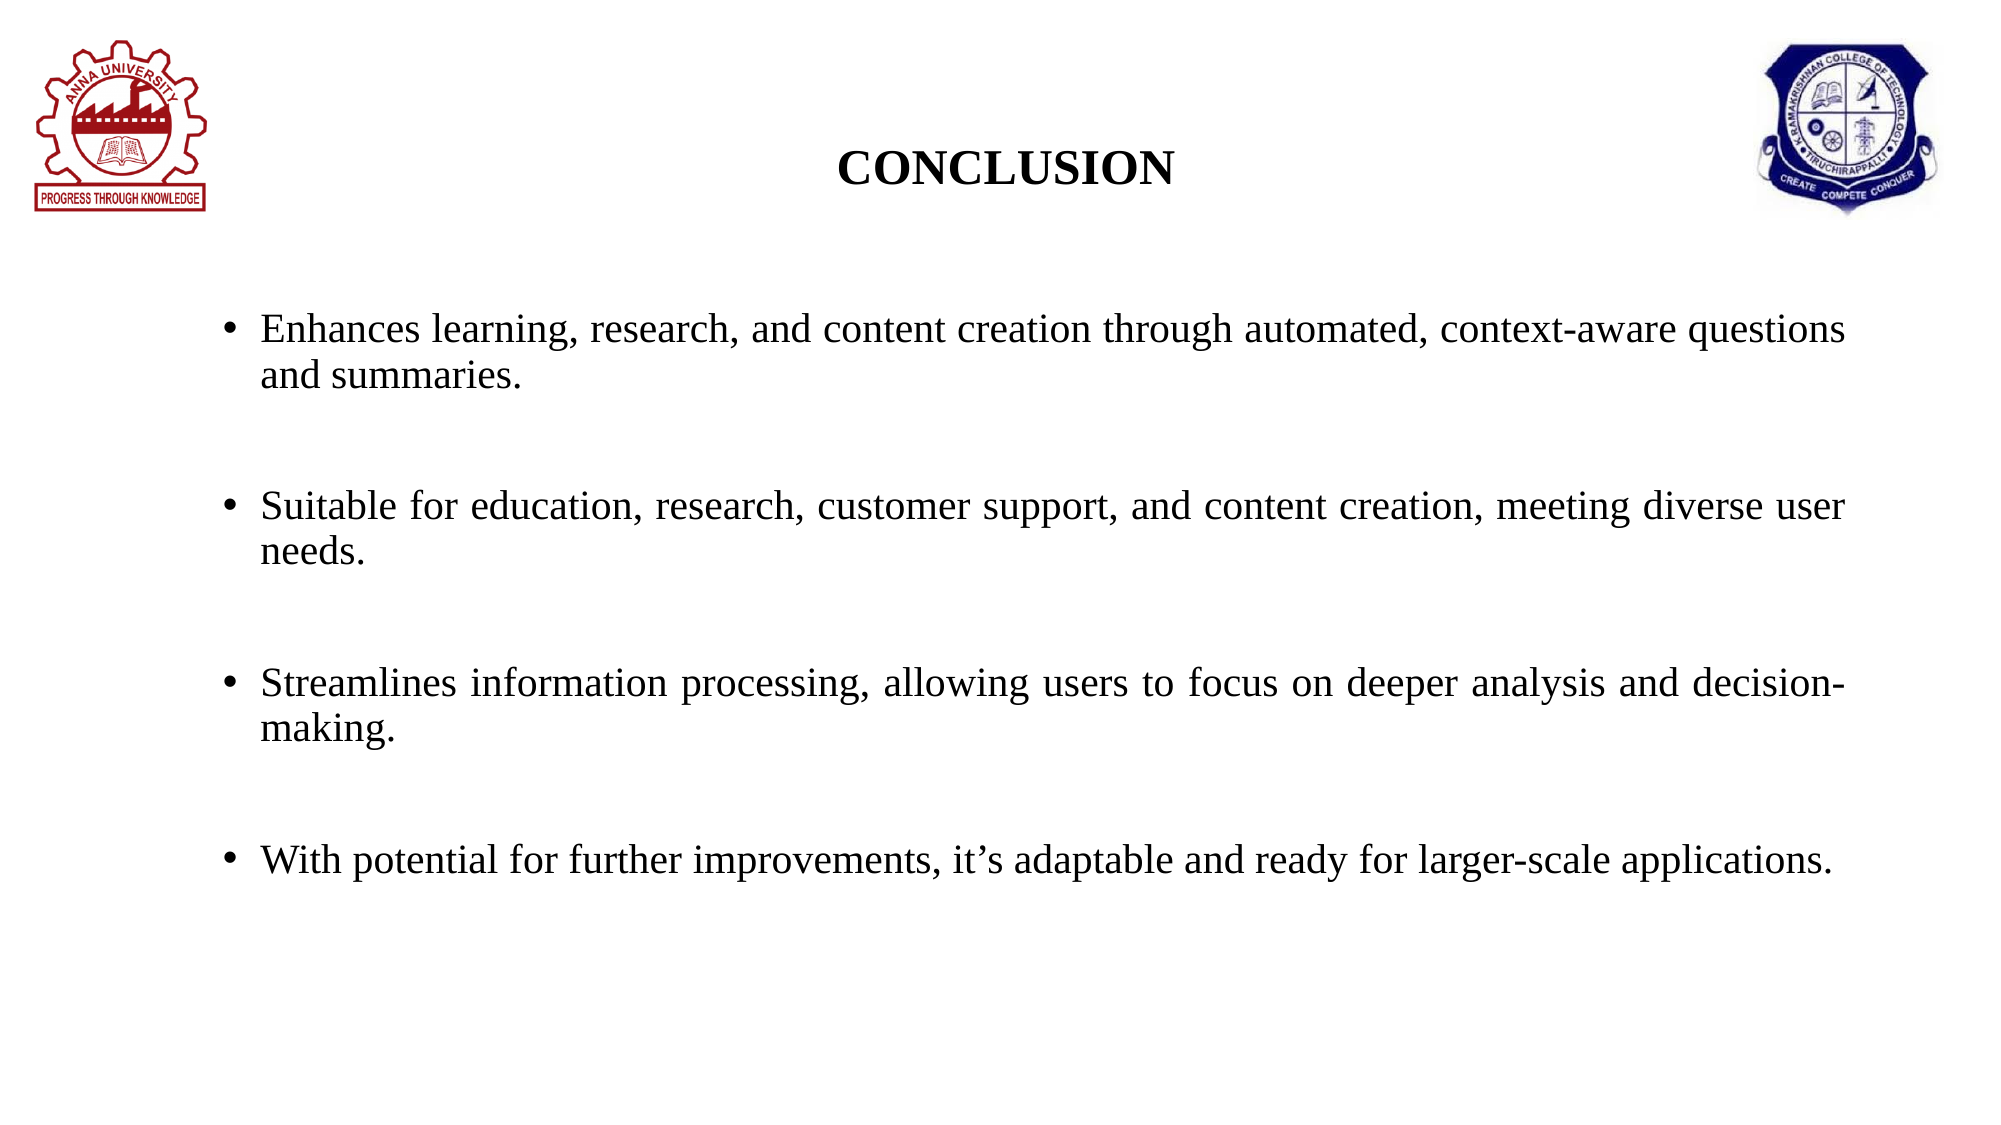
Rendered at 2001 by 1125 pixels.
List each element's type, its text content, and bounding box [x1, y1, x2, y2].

title CONCLUSION [721, 59, 1496, 278]
list Enhances learning, research, and content creation through automated, context-aware questions and summaries. Suitable for education, research, customer support, and content creation, meeting diverse user needs. Streamlines information processing, allowing users to focus on deeper analysis and decision-making. With potential for further improvements, it’s adaptable and ready for larger-scale applications. [207, 299, 1863, 1014]
picture [1753, 38, 1944, 221]
picture [32, 38, 209, 213]
